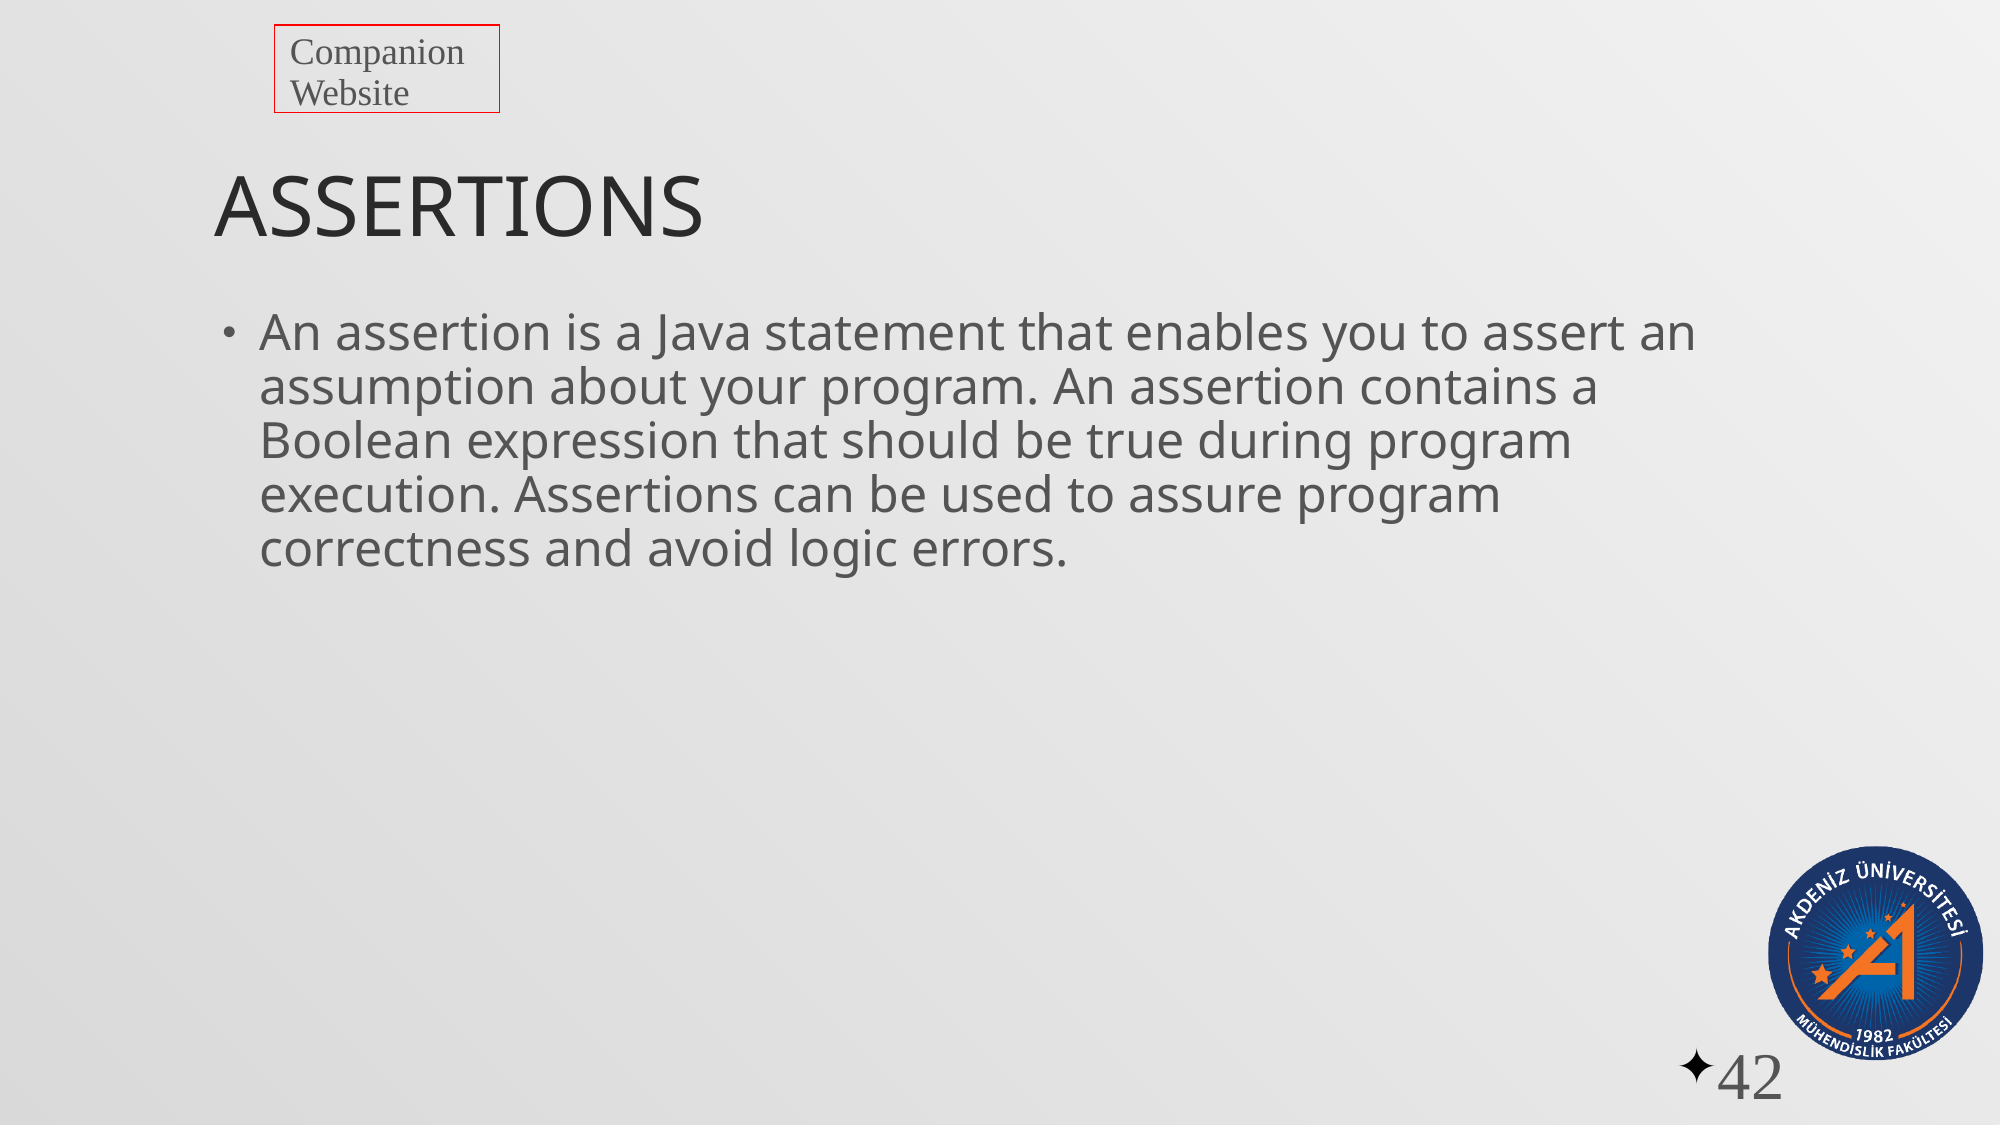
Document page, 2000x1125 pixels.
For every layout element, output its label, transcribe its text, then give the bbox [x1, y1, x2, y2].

picture [1767, 843, 1985, 1061]
slide_number 42 [1612, 1057, 1800, 1088]
text_box Companion Website [274, 24, 500, 113]
title Assertions [199, 45, 1800, 263]
list An assertion is a Java statement that enables you to assert an assumption about your program. An assertion contains a Boolean expression that should be true during program execution. Assertions can be used to assure program correctness and avoid logic errors. [199, 299, 1800, 1013]
